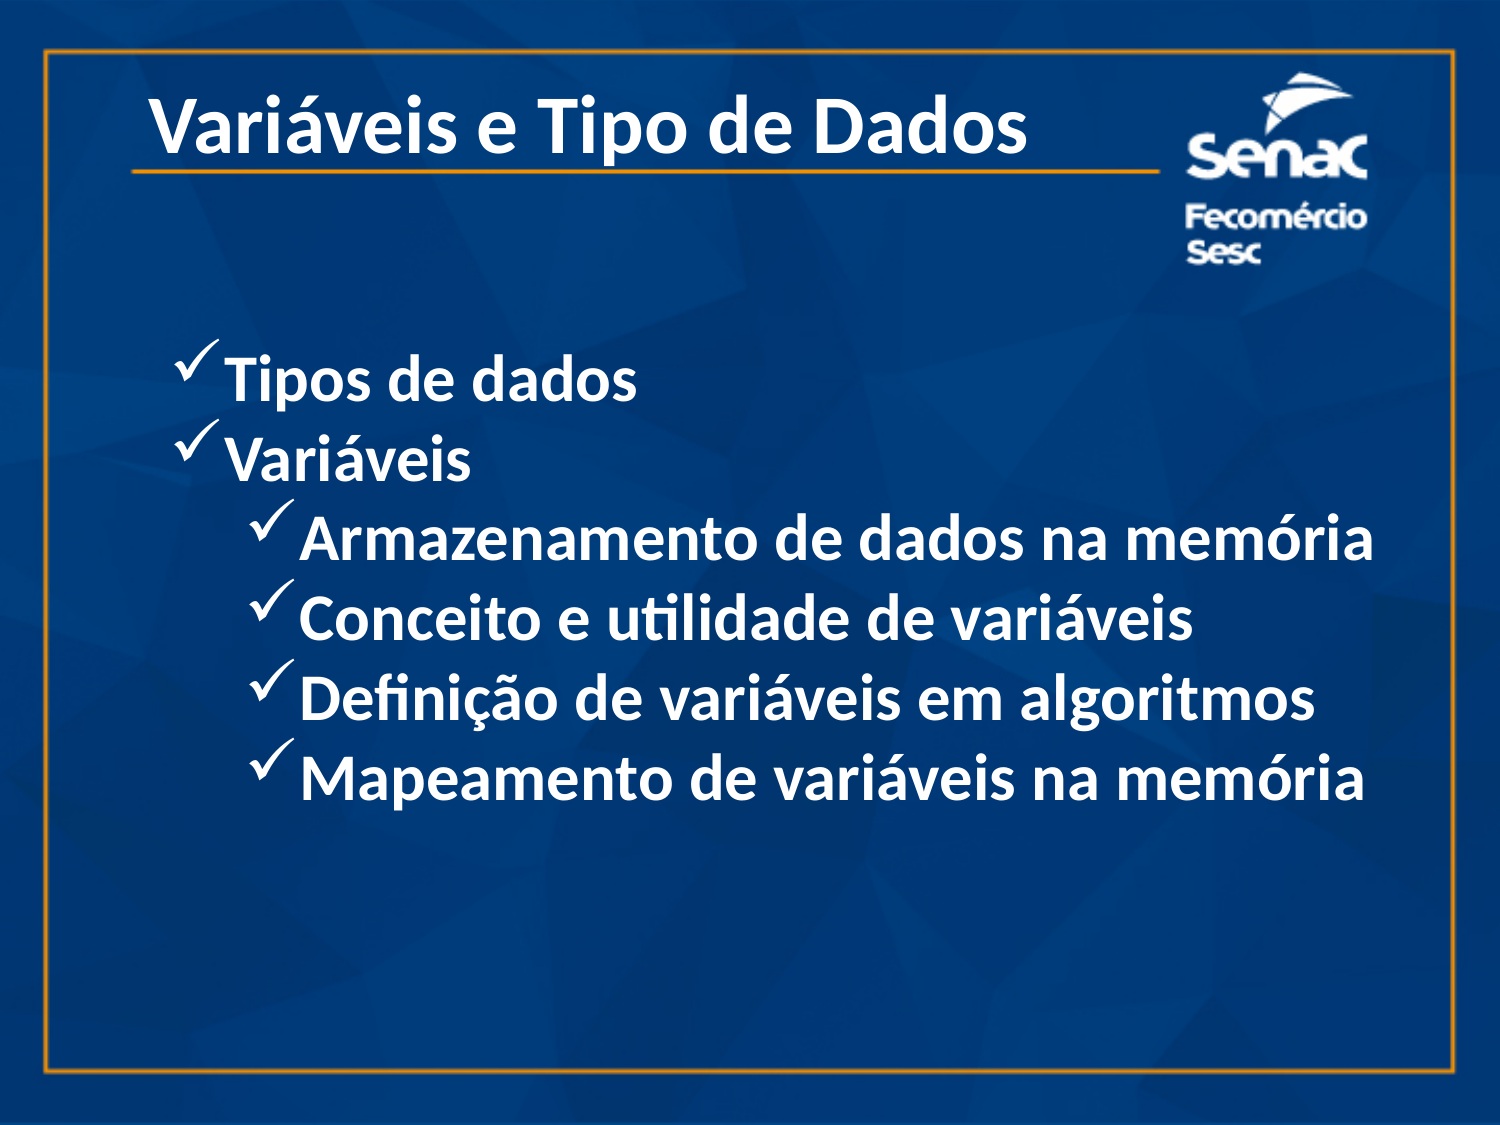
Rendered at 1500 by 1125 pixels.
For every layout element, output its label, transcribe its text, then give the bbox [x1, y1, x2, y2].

text_box Variáveis e Tipo de Dados [133, 73, 1133, 152]
picture [0, 0, 1500, 1125]
text_box Tipos de dados Variáveis Armazenamento de dados na memória Conceito e utilidade de variáveis Definição de variáveis em algoritmos Mapeamento de variáveis na memória [154, 326, 1409, 867]
